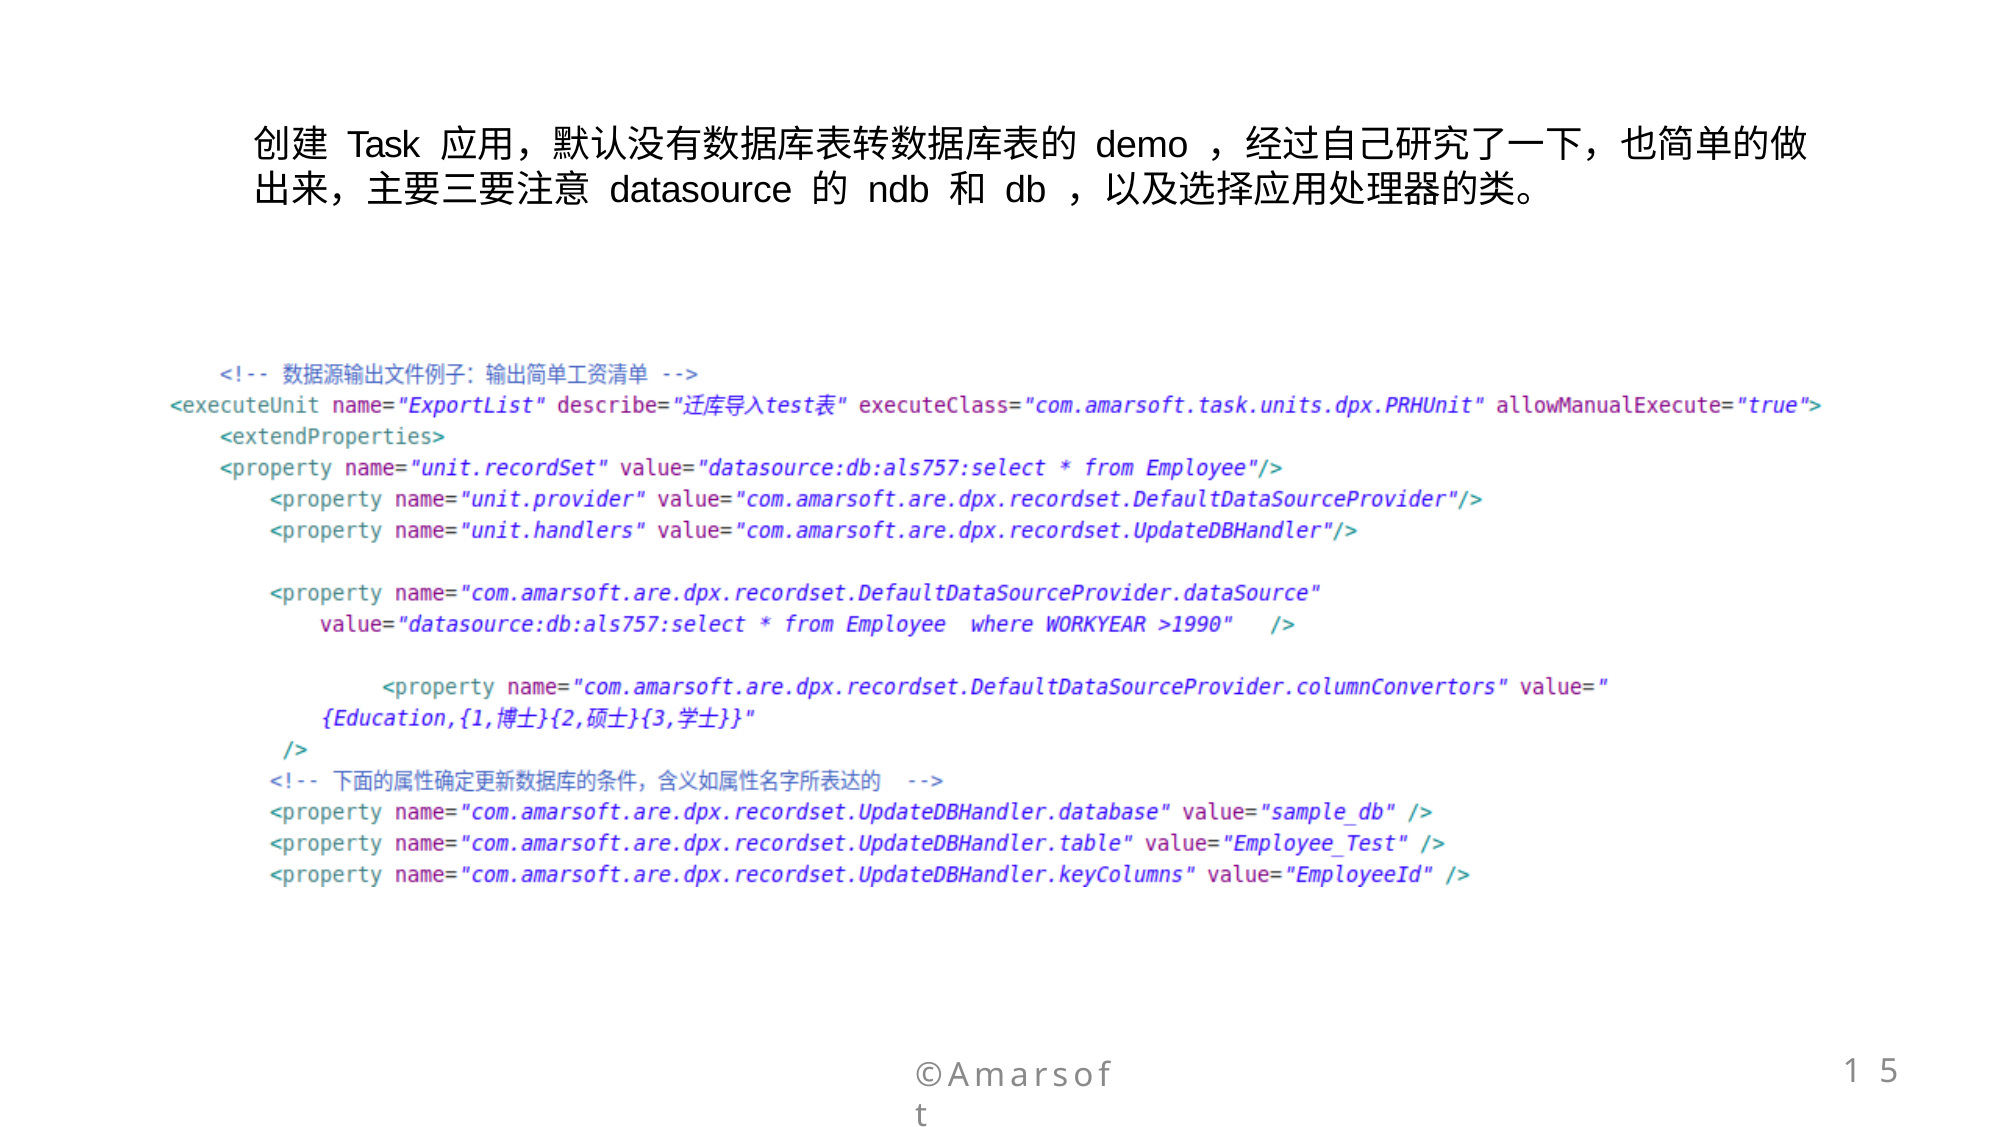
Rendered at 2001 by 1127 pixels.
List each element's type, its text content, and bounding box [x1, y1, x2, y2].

text_box [170, 363, 1823, 887]
text_box 创建 Task 应用，默认没有数据库表转数据库表的 demo ，经过自己研究了一下，也简单的做出来，主要三要注意 datasource 的 ndb 和 db ，以及选择应用处理器的类。 [178, 108, 1815, 210]
slide_number 15 [1838, 1020, 1913, 1127]
footer ©Amarsoft [913, 1024, 1125, 1127]
